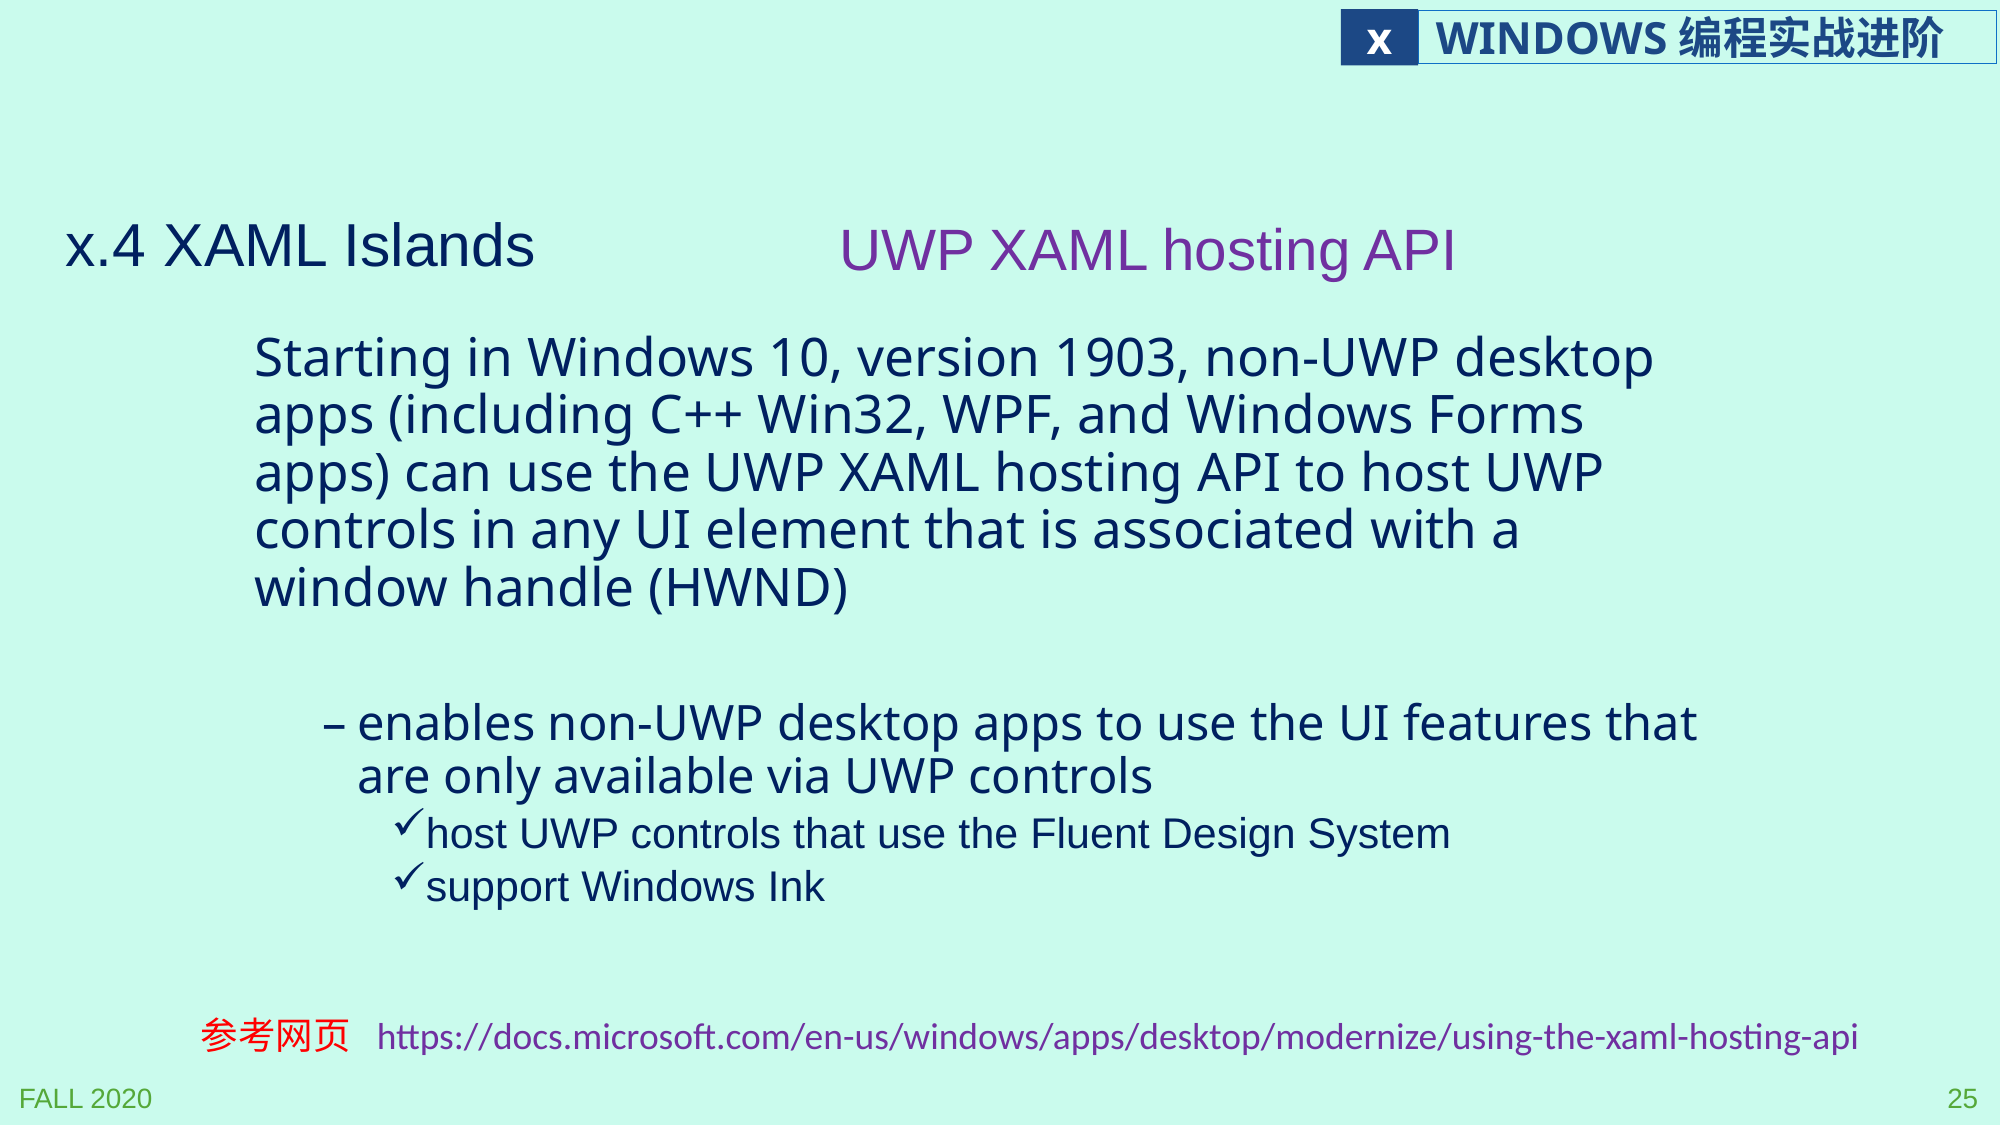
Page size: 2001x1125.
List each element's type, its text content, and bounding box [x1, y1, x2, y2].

text_box UWP XAML hosting API [824, 204, 1473, 289]
list Starting in Windows 10, version 1903, non-UWP desktop apps (including C++ Win32, WPF, and Windows Forms apps) can use the UWP XAML hosting API to host UWP controls in any UI element that is associated with a window handle (HWND) enables non-UWP desktop apps to use the UI features that are only available via UWP controls host UWP controls that use the Fluent Design System support Windows Ink [242, 324, 1717, 921]
text_box 参考网页 https://docs.microsoft.com/en-us/windows/apps/desktop/modernize/using-the-xaml-hosting-api [186, 1004, 1901, 1065]
title x.4 XAML Islands [54, 187, 602, 307]
